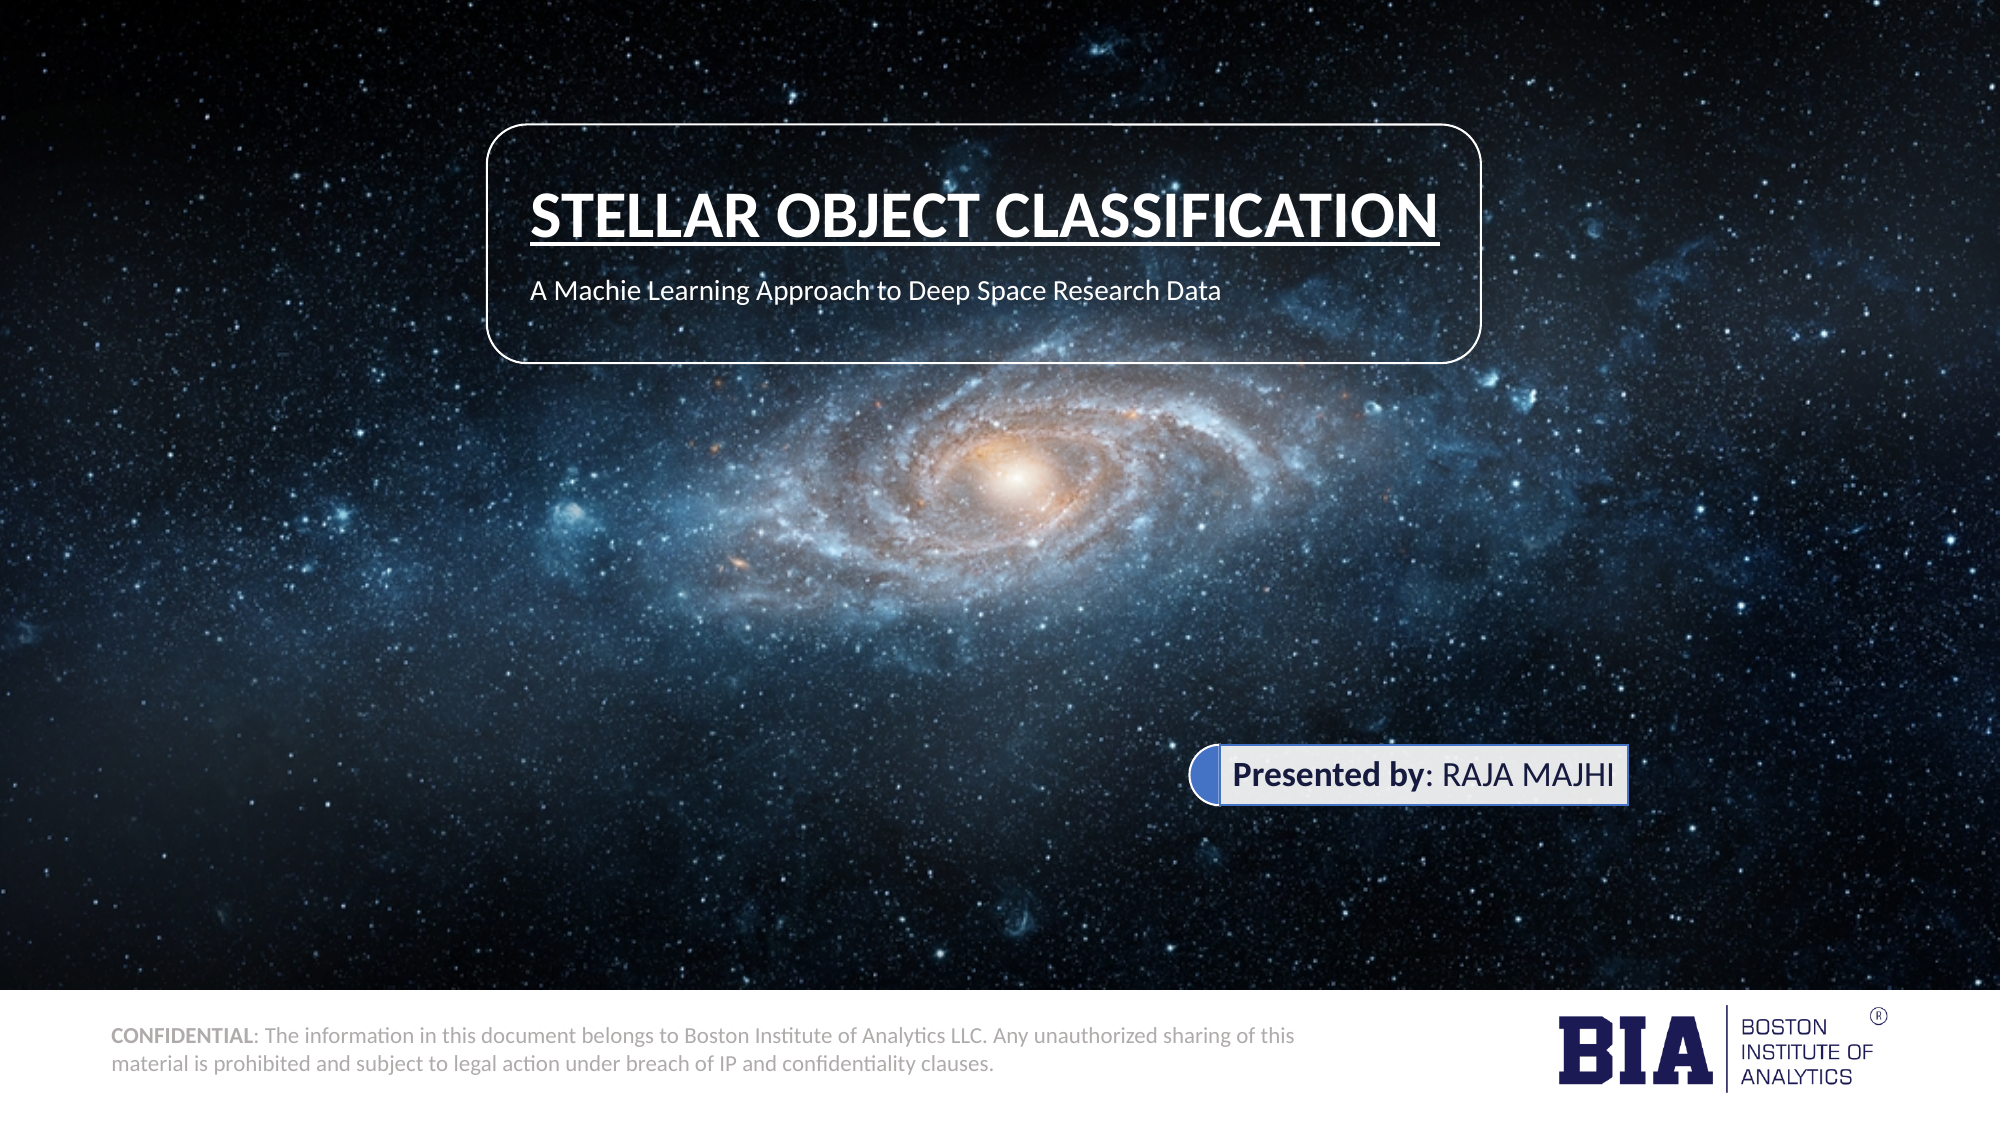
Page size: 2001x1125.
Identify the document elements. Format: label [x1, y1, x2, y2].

list [0, 0, 2000, 990]
picture [1557, 1003, 1889, 1094]
text_box [486, 124, 1672, 364]
text_box [1189, 744, 1629, 806]
